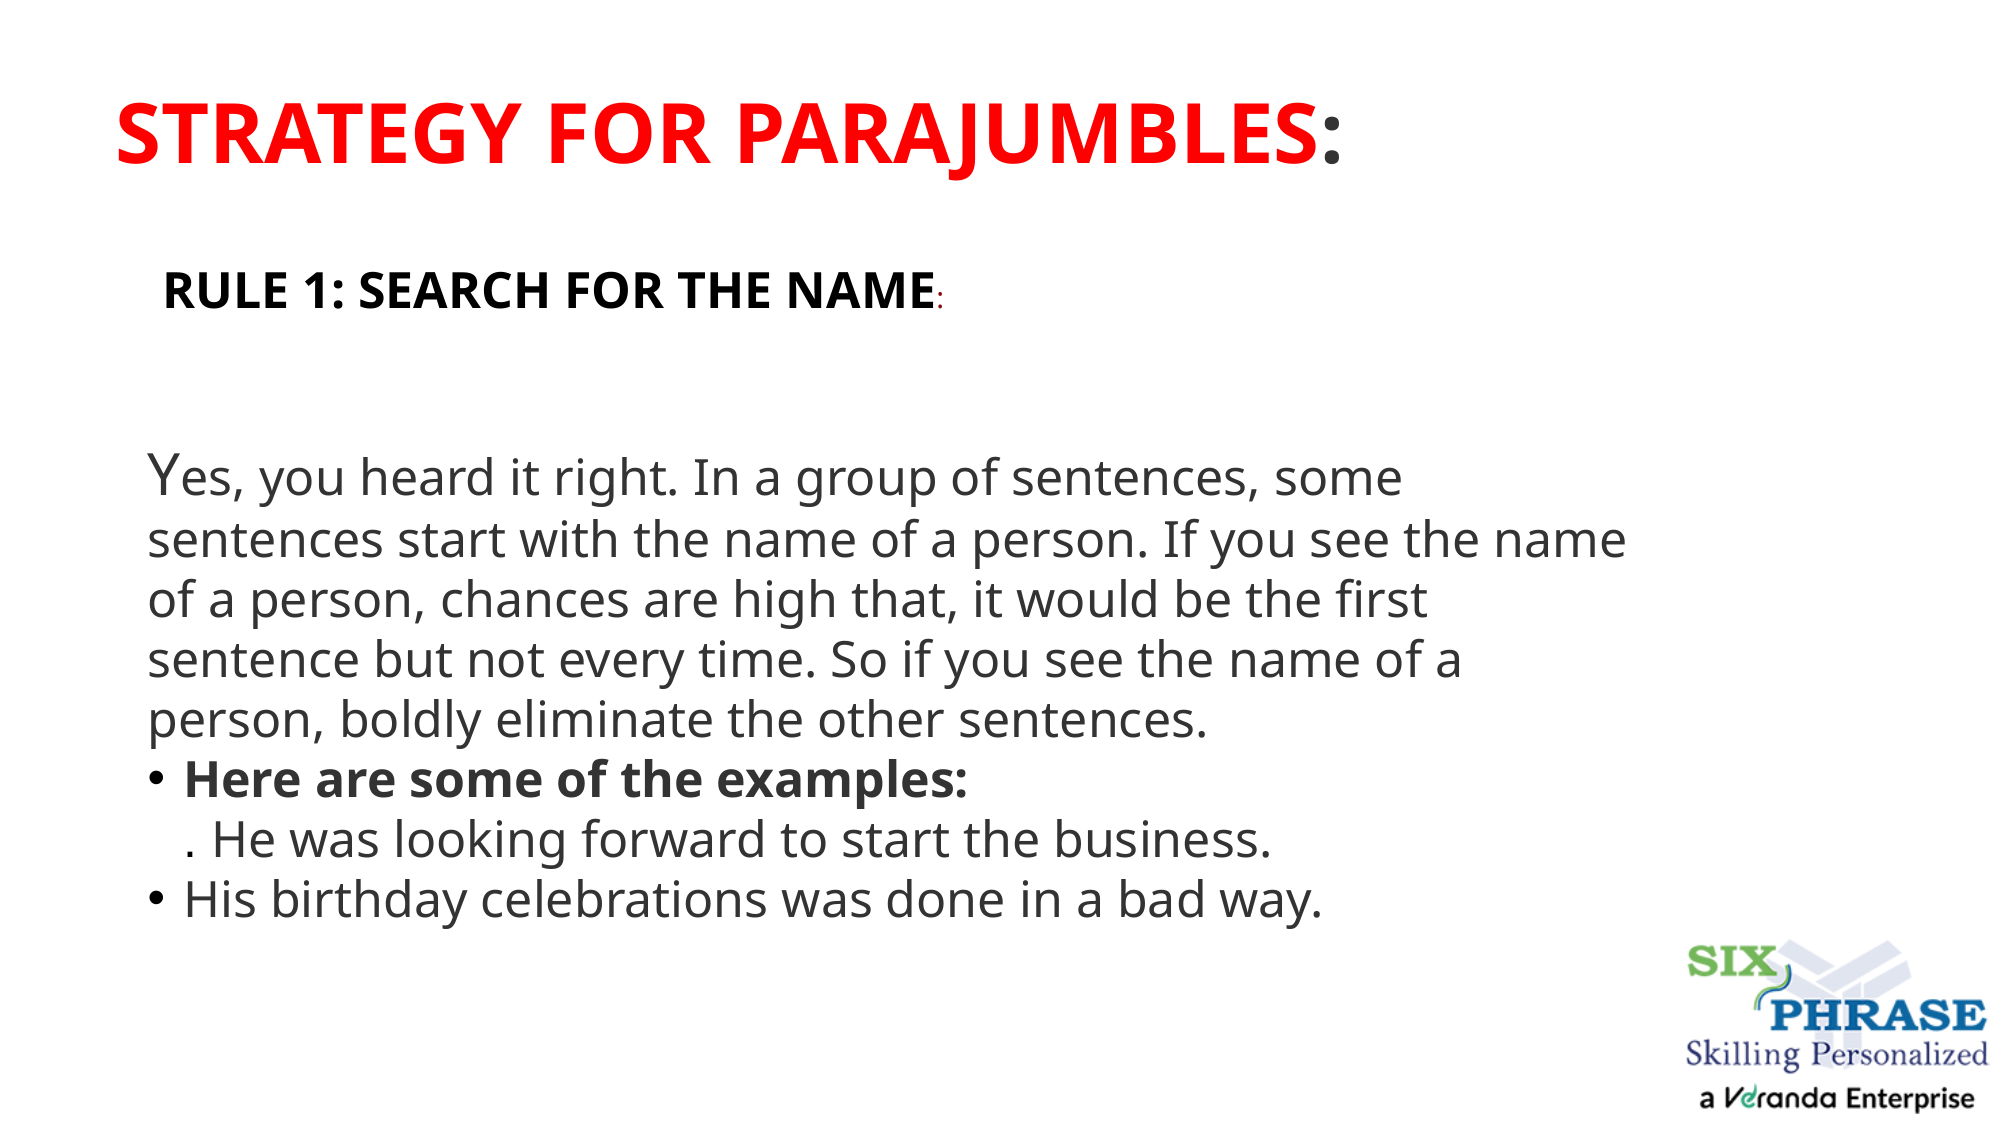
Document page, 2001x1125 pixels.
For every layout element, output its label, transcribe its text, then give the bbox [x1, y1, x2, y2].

text_box Yes, you heard it right. In a group of sentences, some sentences start with the name of a person. If you see the name of a person, chances are high that, it would be the first sentence but not every time. So if you see the name of a person, boldly eliminate the other sentences. Here are some of the examples: . He was looking forward to start the business. His birthday celebrations was done in a bad way. [132, 429, 1652, 970]
picture [1669, 924, 2000, 1125]
text_box RULE 1: SEARCH FOR THE NAME: [147, 250, 1539, 326]
text_box STRATEGY FOR PARAJUMBLES: [100, 72, 1375, 186]
